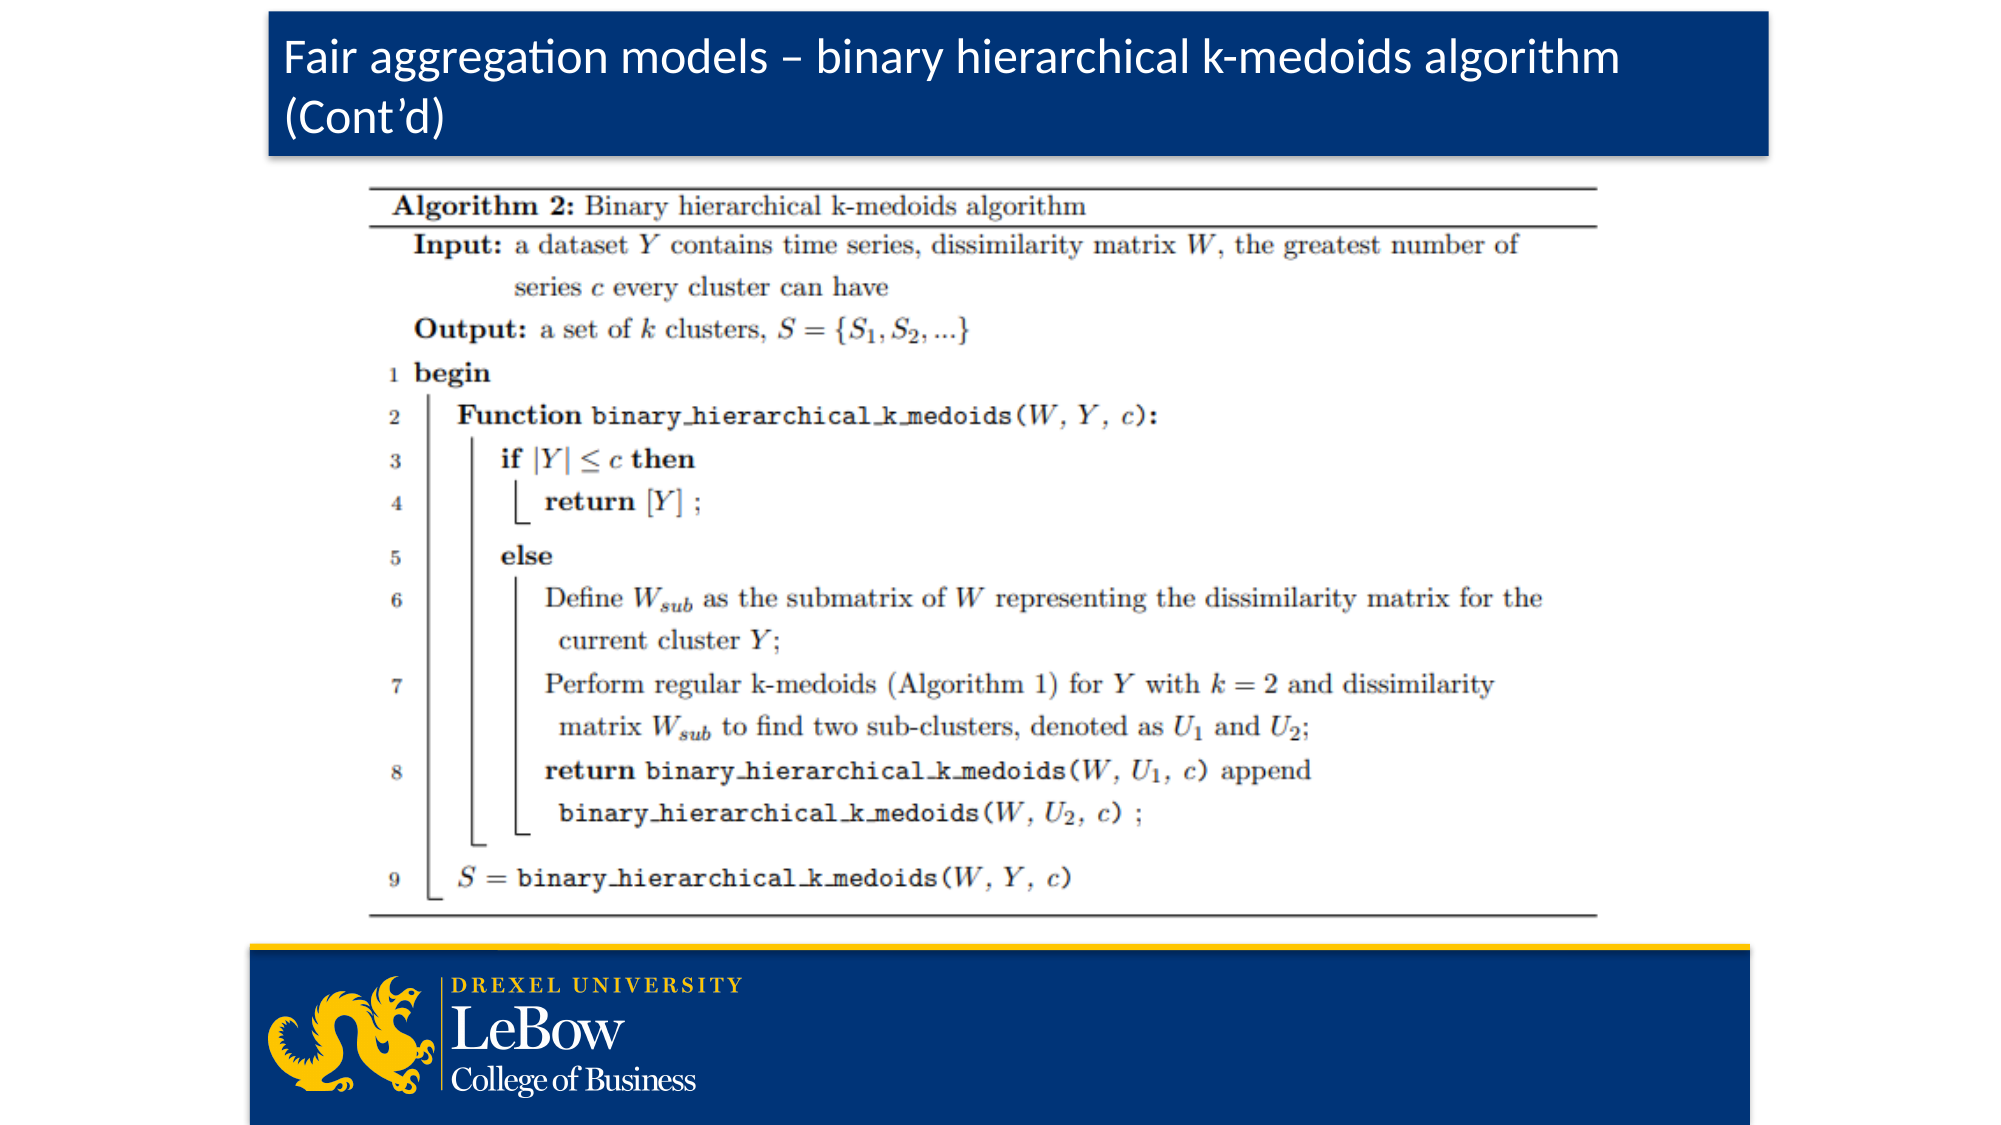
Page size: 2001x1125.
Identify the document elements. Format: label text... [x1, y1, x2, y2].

text_box Fair aggregation models – binary hierarchical k-medoids algorithm (Cont’d) [268, 11, 1769, 157]
text_box [249, 958, 1751, 1125]
picture [357, 173, 1605, 920]
picture [268, 976, 742, 1099]
